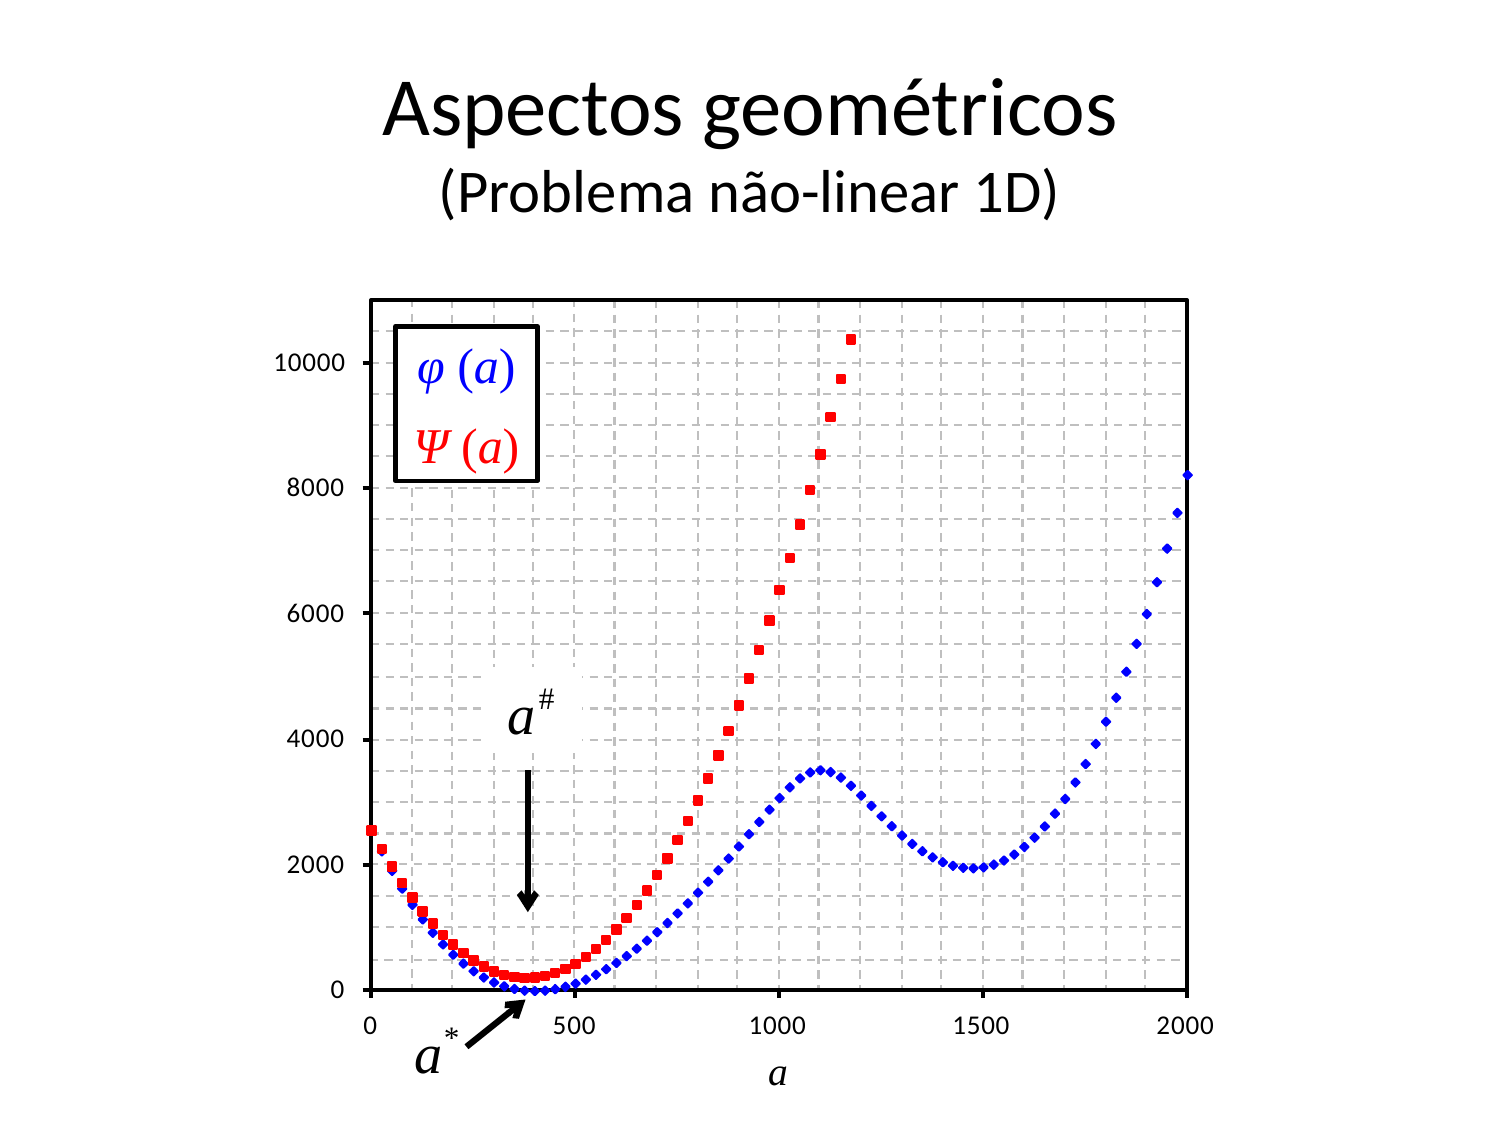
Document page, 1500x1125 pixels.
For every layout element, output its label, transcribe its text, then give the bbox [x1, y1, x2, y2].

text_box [466, 999, 526, 1047]
picture [254, 266, 1246, 1125]
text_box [402, 1011, 472, 1093]
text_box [495, 671, 571, 754]
title Aspectos geométricos (Problema não-linear 1D) [75, 45, 1425, 233]
